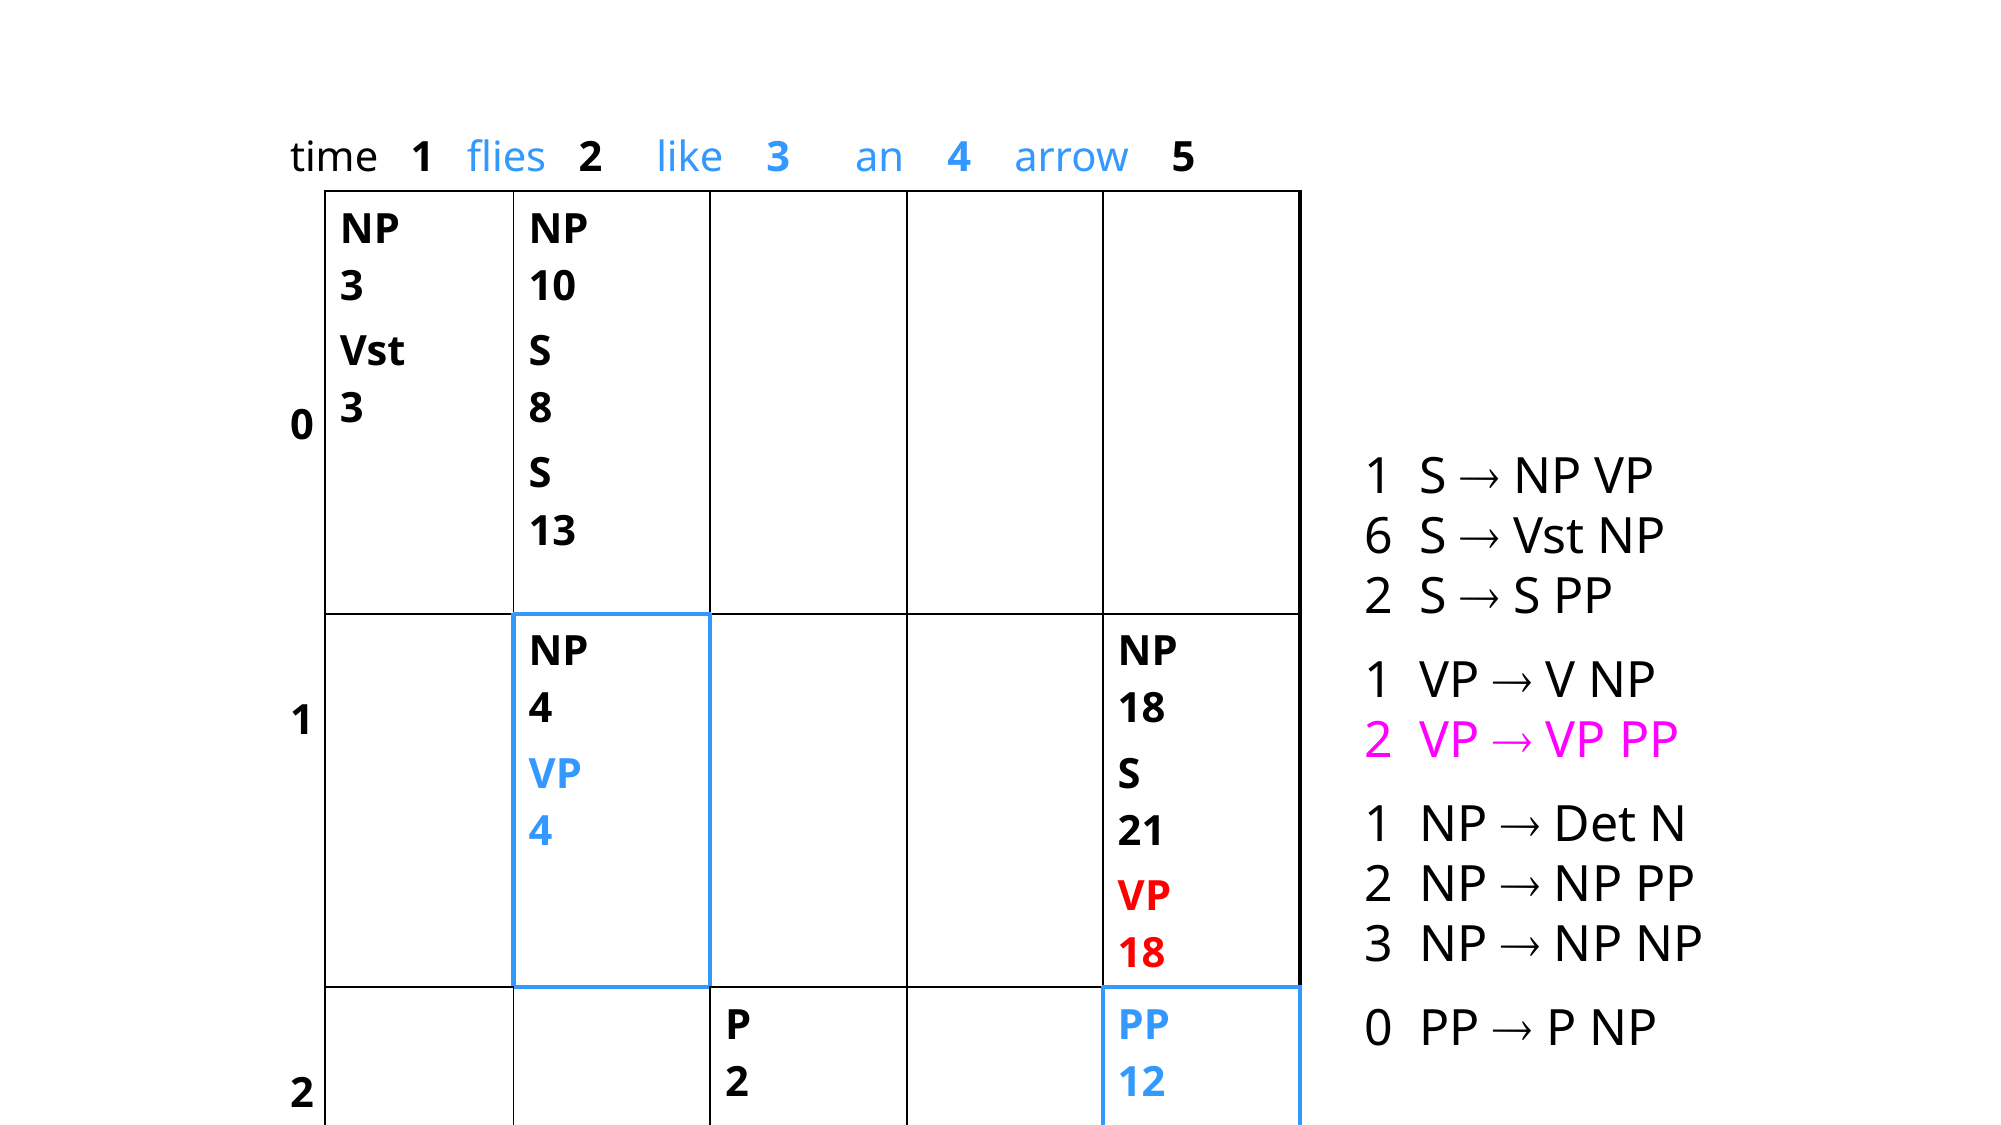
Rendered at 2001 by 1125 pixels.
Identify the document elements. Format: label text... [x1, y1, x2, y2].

table_cell NP 18 S 21 VP 18 [1104, 615, 1298, 985]
table_header time 1 flies 2 like 3 an 4 arrow 5 [275, 119, 1300, 191]
table_cell NP 3 Vst 3 [326, 192, 513, 613]
table_cell [908, 192, 1102, 613]
table_cell 2 [275, 987, 324, 1125]
table_cell [711, 192, 906, 613]
table_cell NP 10 S 8 S 13 [514, 192, 709, 612]
table_cell NP 4 VP 4 [516, 616, 708, 985]
table_cell [1104, 192, 1298, 613]
text_box 1 S  NP VP 6 S  Vst NP 2 S  S PP 1 VP  V NP 2 VP  VP PP 1 NP  Det N 2 NP  NP PP 3 NP  NP NP 0 PP  P NP [1350, 436, 1750, 1064]
table_cell 0 [275, 191, 324, 614]
table_cell [326, 615, 511, 986]
table_cell [326, 988, 513, 1125]
table_cell PP 12 VP 16 [1105, 989, 1298, 1125]
table_cell 1 [275, 614, 324, 987]
table_cell [908, 615, 1102, 986]
table_cell [514, 989, 709, 1125]
table_cell [712, 615, 906, 986]
table_cell P 2 V 5 [711, 988, 906, 1125]
table_cell [908, 988, 1101, 1125]
